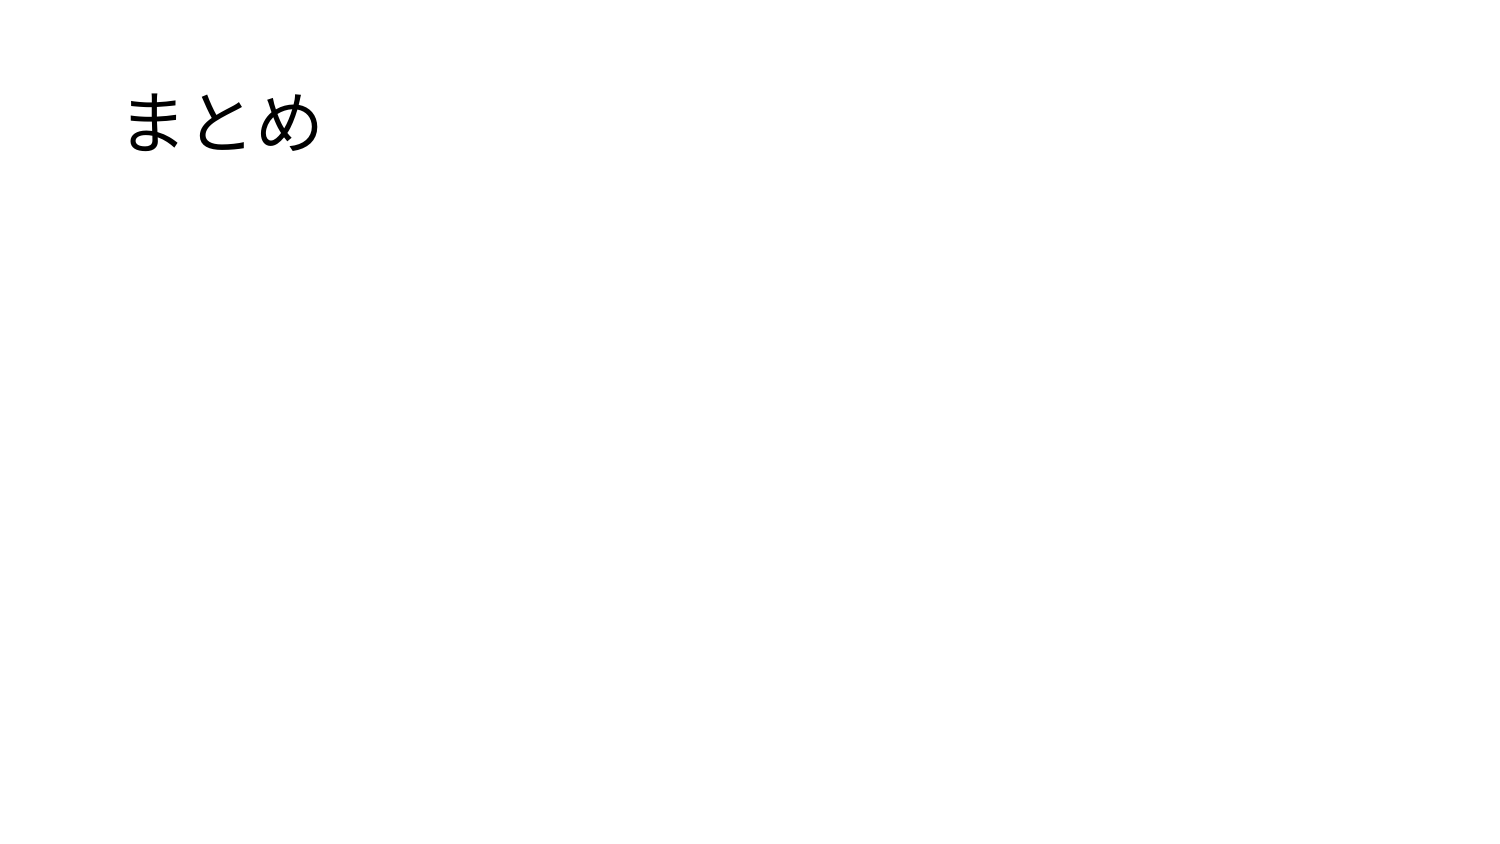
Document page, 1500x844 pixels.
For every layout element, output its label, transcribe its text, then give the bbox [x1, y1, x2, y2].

title まとめ [103, 44, 1397, 208]
